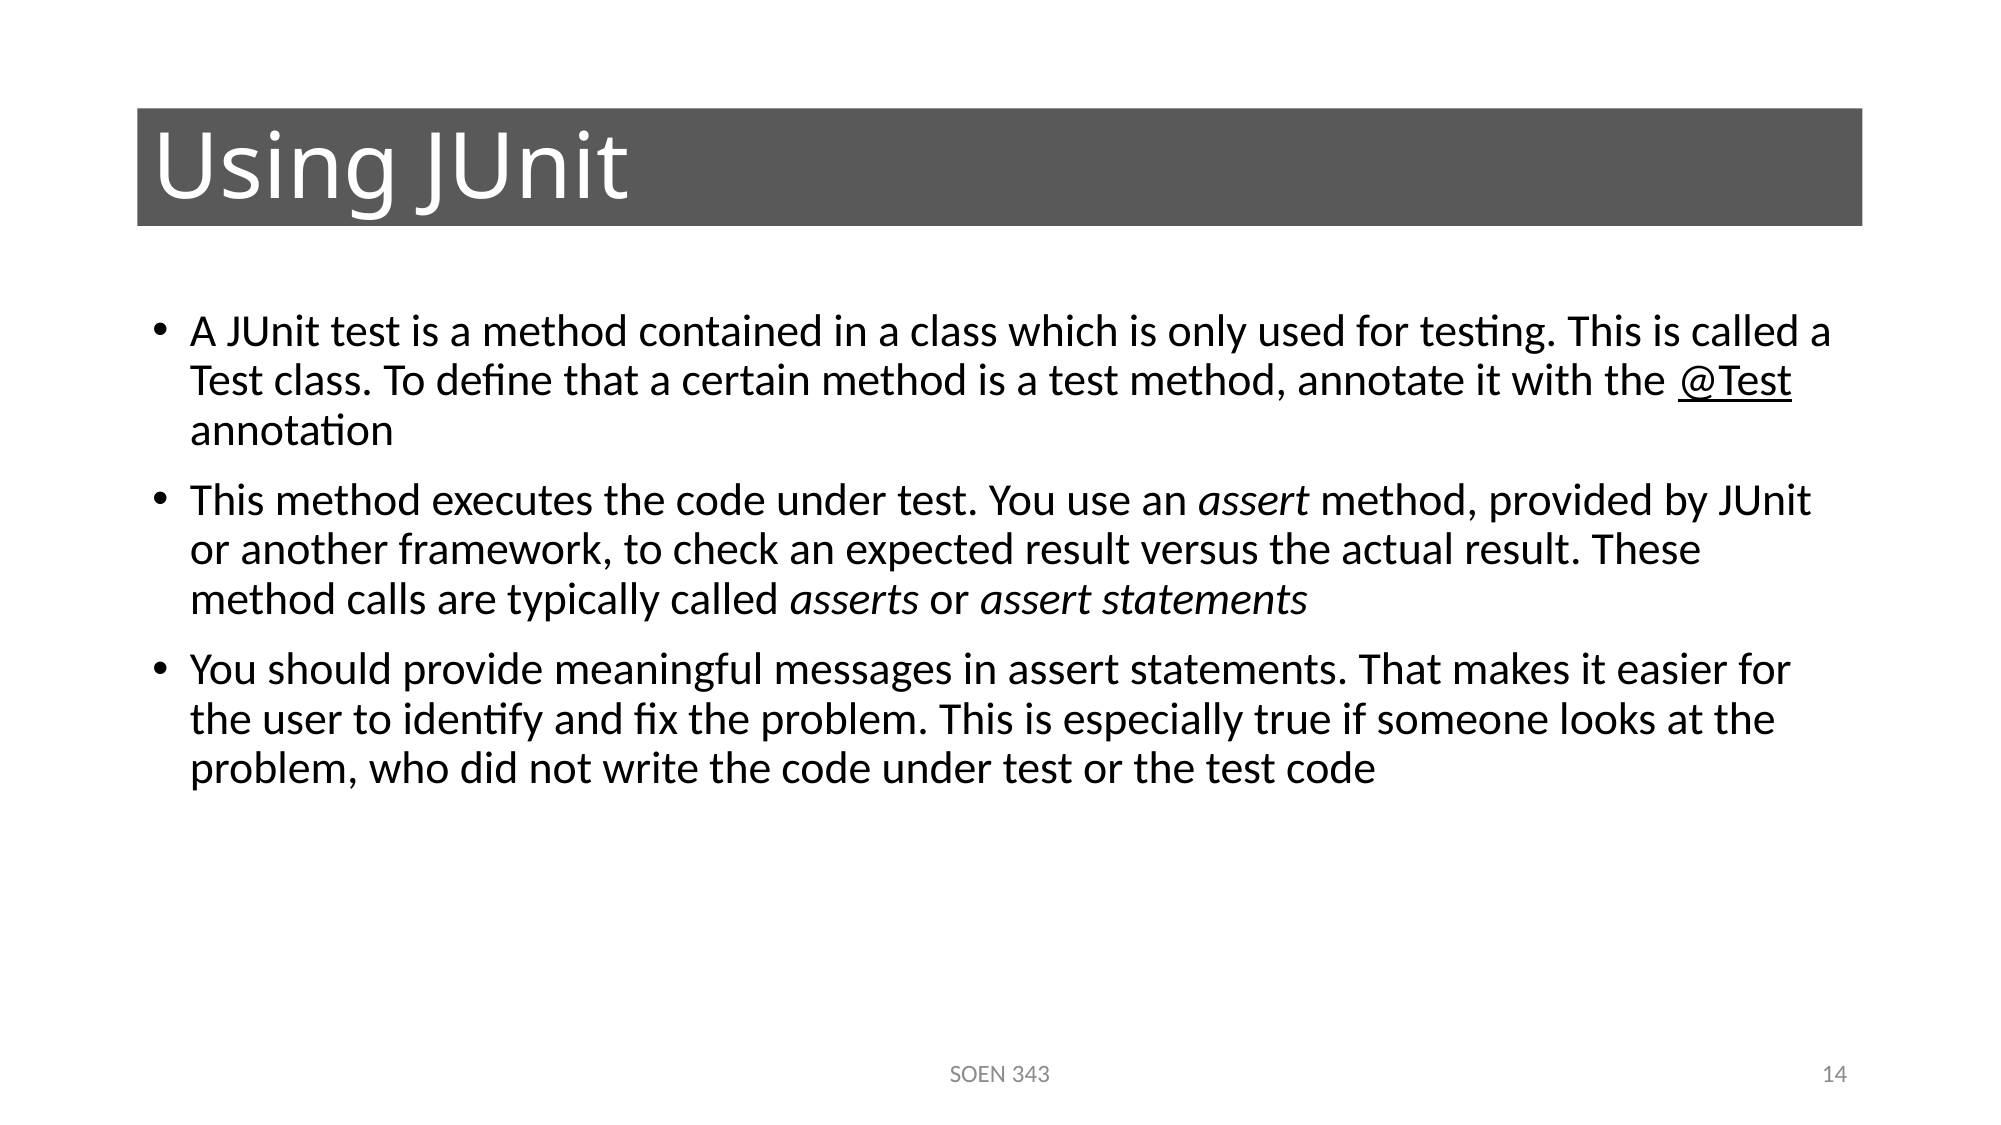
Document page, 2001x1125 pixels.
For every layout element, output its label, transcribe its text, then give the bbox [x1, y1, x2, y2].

list A JUnit test is a method contained in a class which is only used for testing. This is called a Test class. To define that a certain method is a test method, annotate it with the @Test annotation This method executes the code under test. You use an assert method, provided by JUnit or another framework, to check an expected result versus the actual result. These method calls are typically called asserts or assert statements You should provide meaningful messages in assert statements. That makes it easier for the user to identify and fix the problem. This is especially true if someone looks at the problem, who did not write the code under test or the test code [137, 299, 1863, 1014]
slide_number 14 [1412, 1042, 1863, 1103]
footer SOEN 343 [662, 1042, 1338, 1103]
title Using JUnit [137, 59, 1863, 278]
